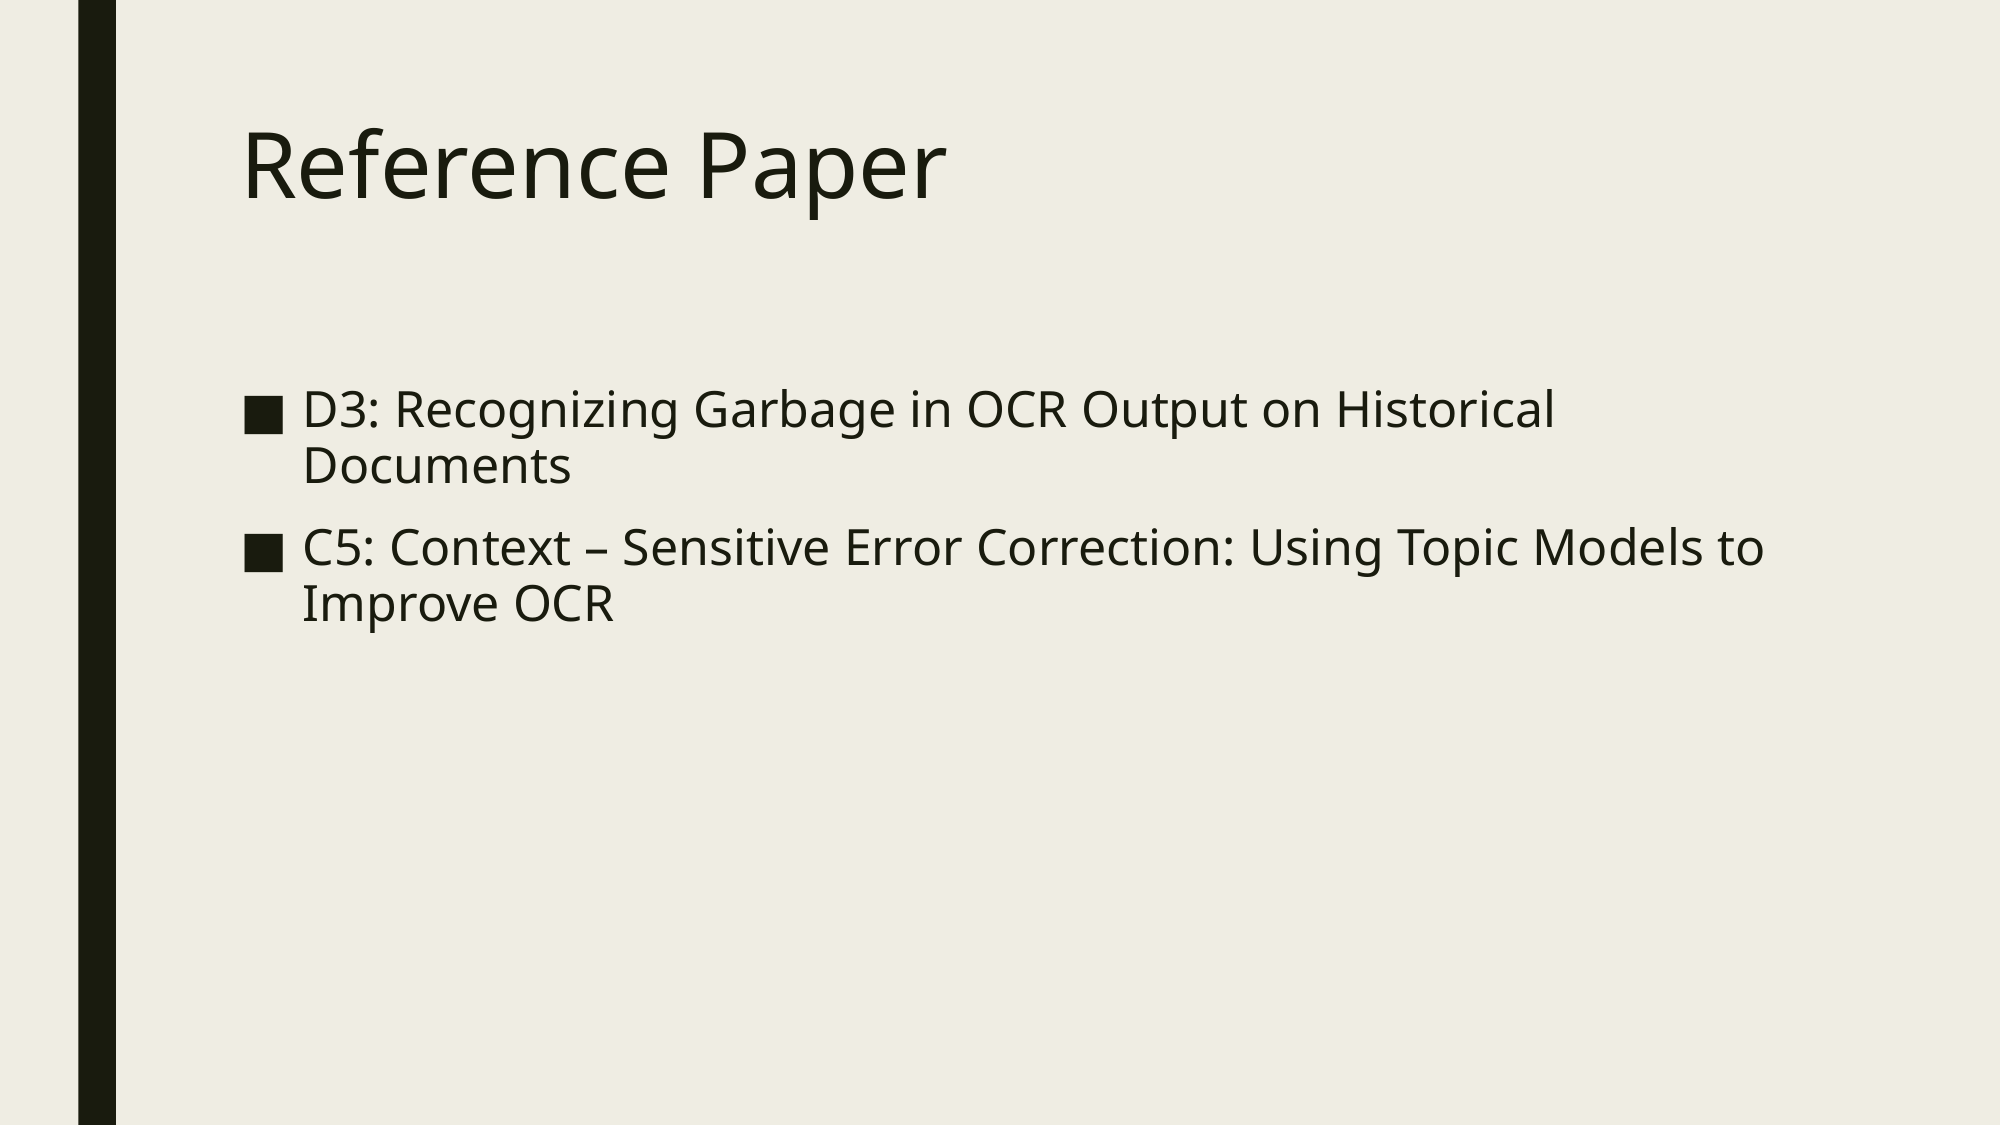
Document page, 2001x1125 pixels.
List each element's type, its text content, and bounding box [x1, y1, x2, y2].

title Reference Paper [225, 112, 1800, 357]
list D3: Recognizing Garbage in OCR Output on Historical Documents C5: Context – Sensitive Error Correction: Using Topic Models to Improve OCR [225, 375, 1800, 963]
